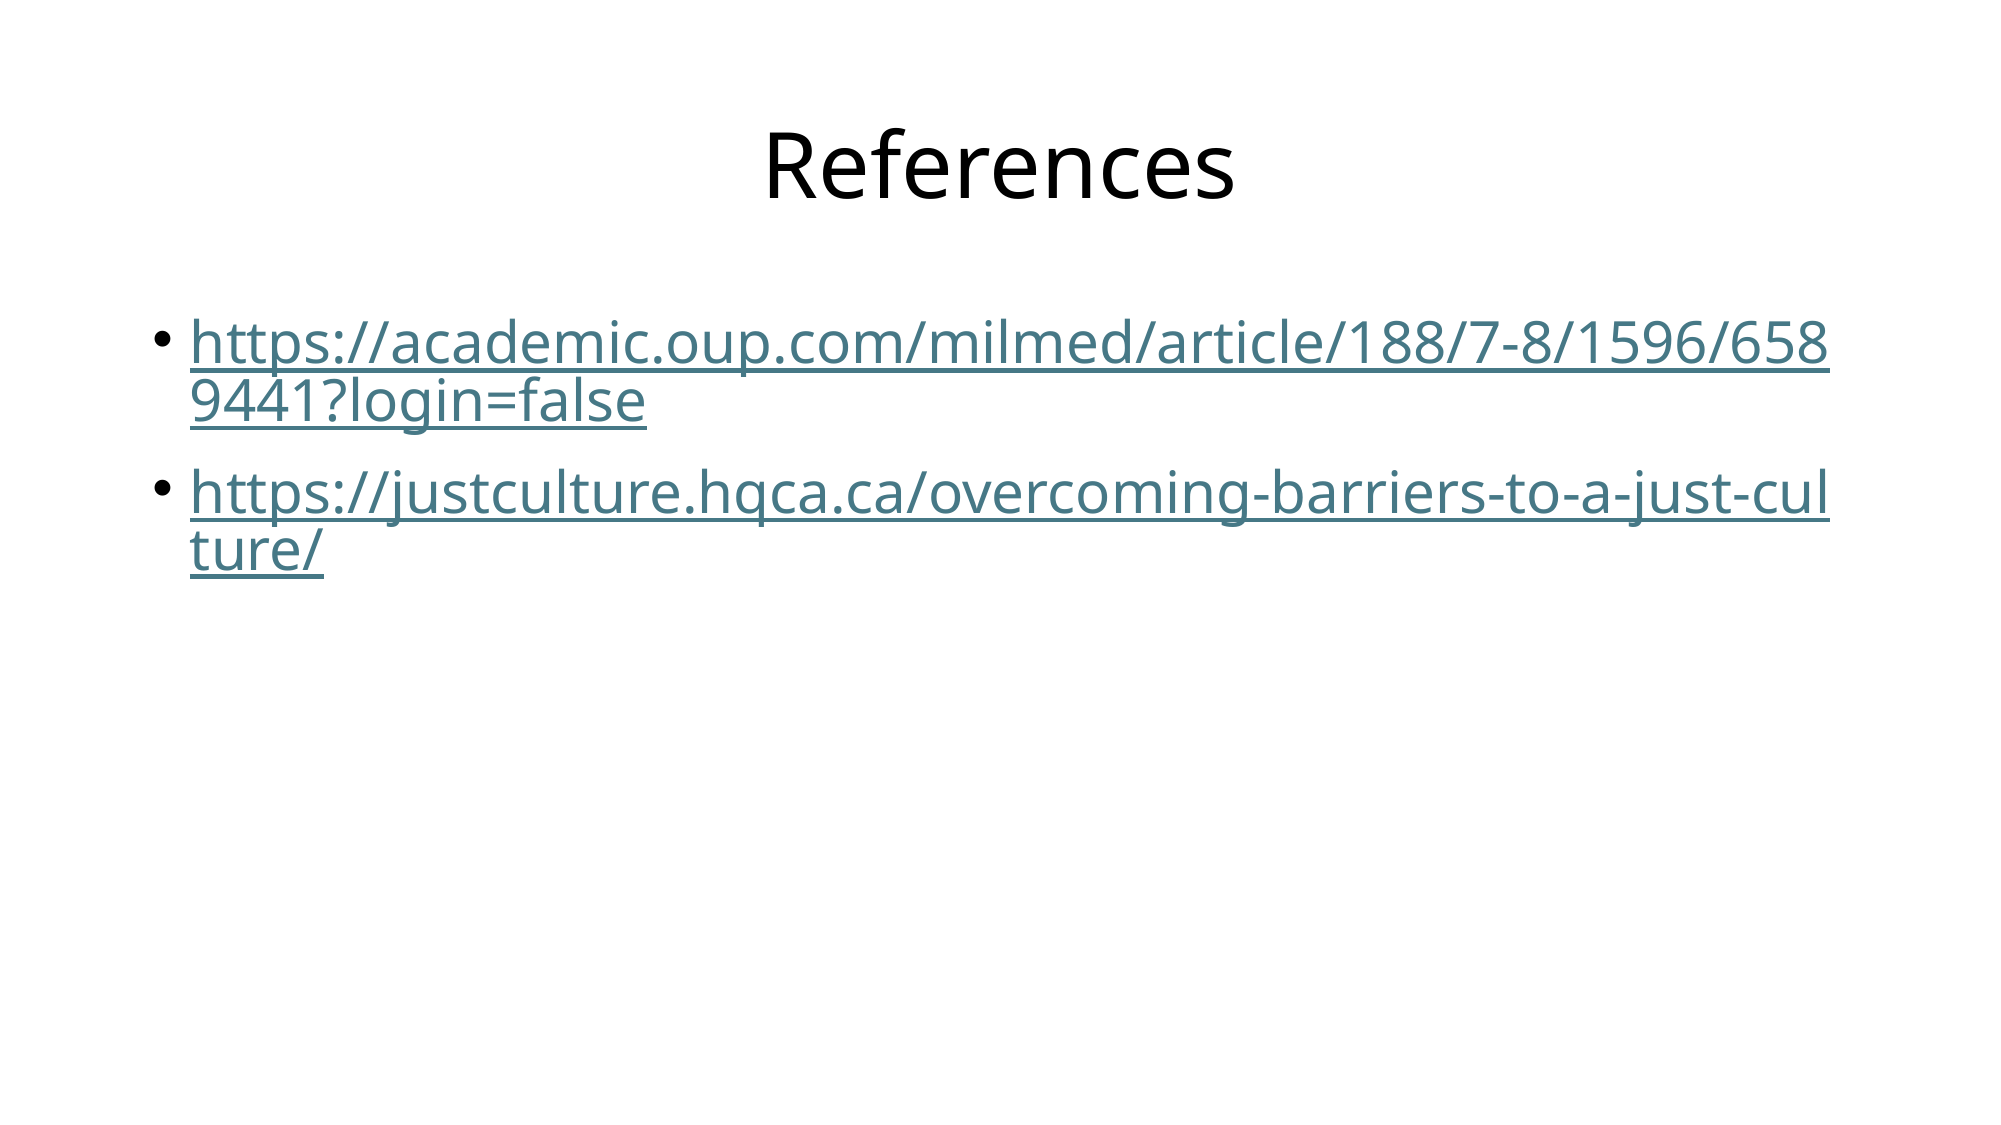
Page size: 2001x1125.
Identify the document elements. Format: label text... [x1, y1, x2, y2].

title References [137, 59, 1863, 278]
list https://academic.oup.com/milmed/article/188/7-8/1596/6589441?login=false https://justculture.hqca.ca/overcoming-barriers-to-a-just-culture/ [137, 299, 1863, 1014]
